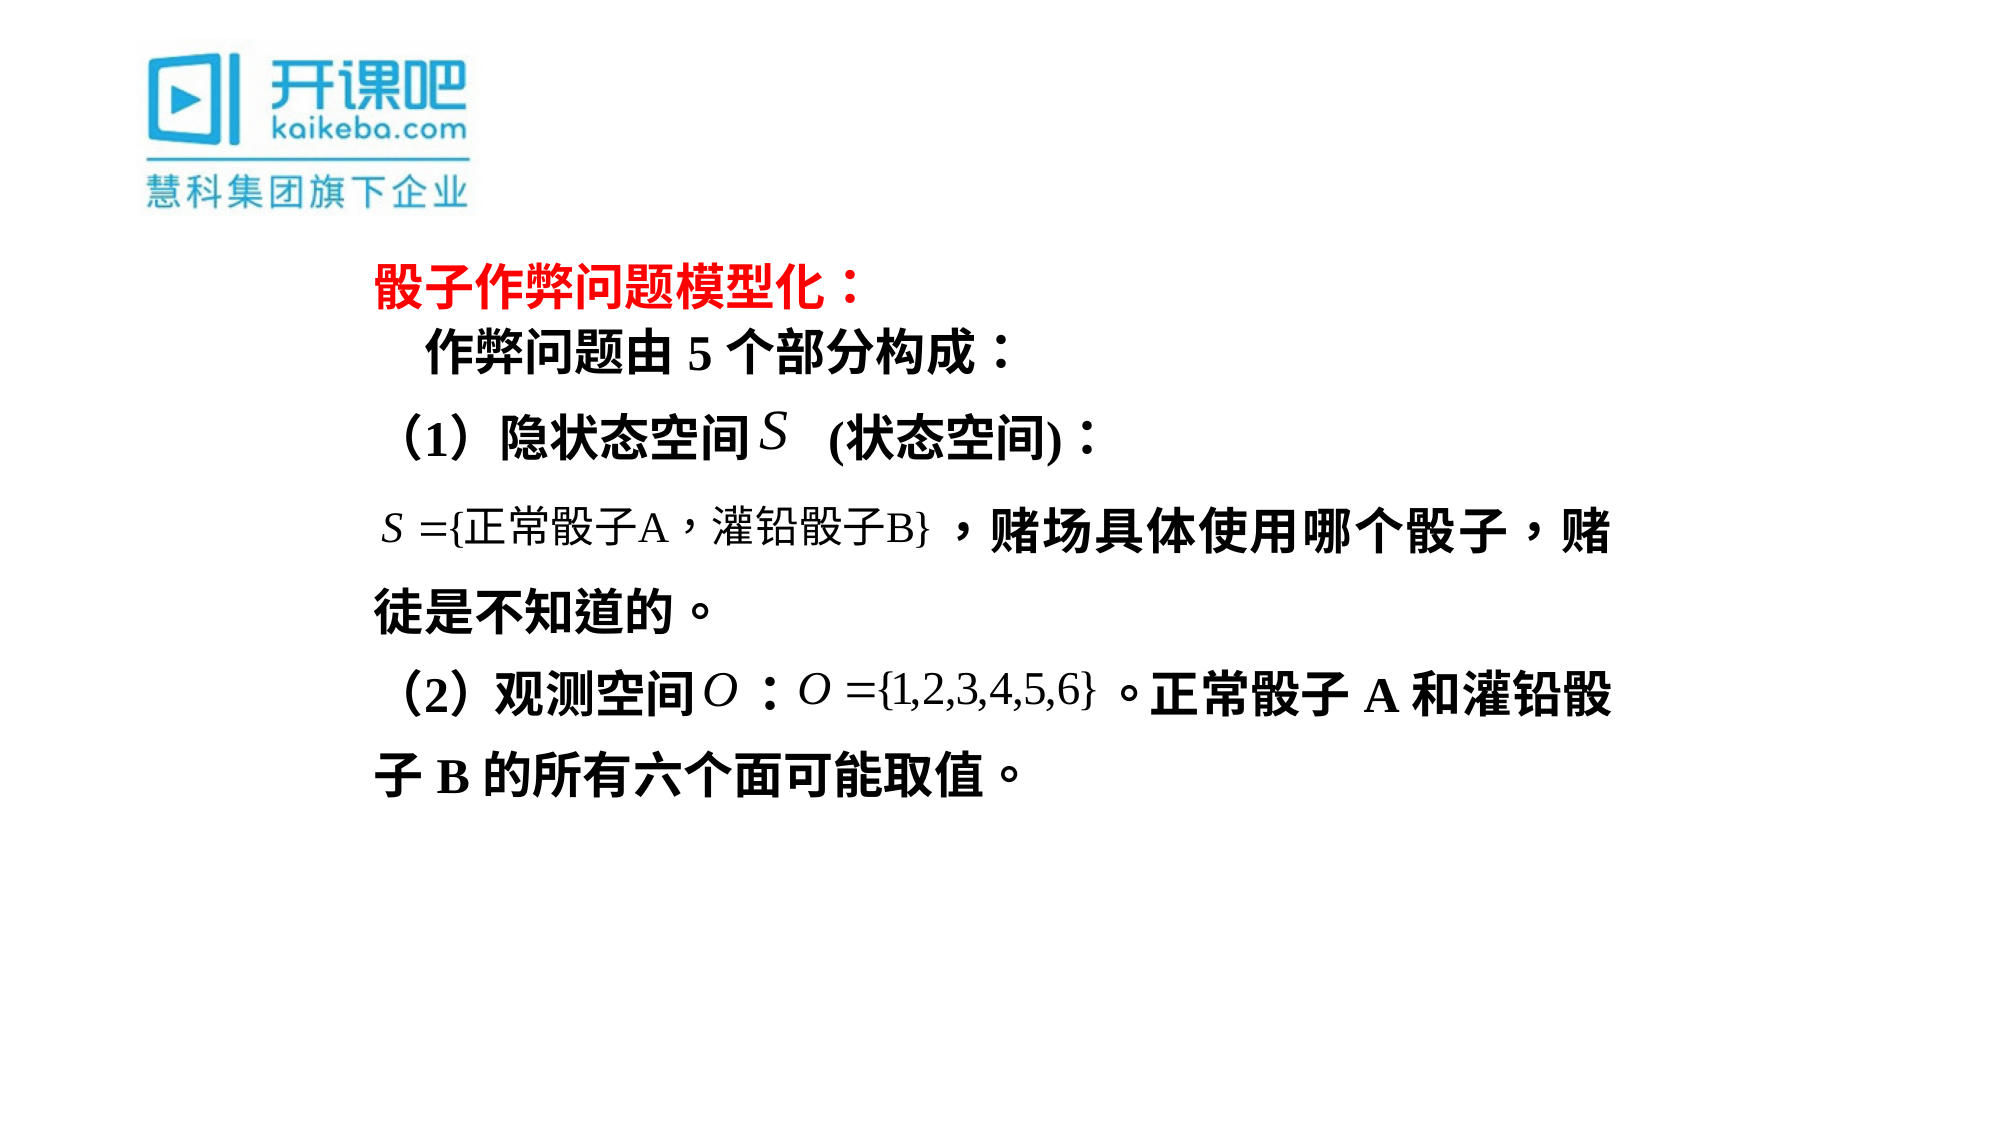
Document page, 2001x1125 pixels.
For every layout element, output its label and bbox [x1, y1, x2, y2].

list [373, 255, 1612, 918]
picture [135, 38, 496, 216]
